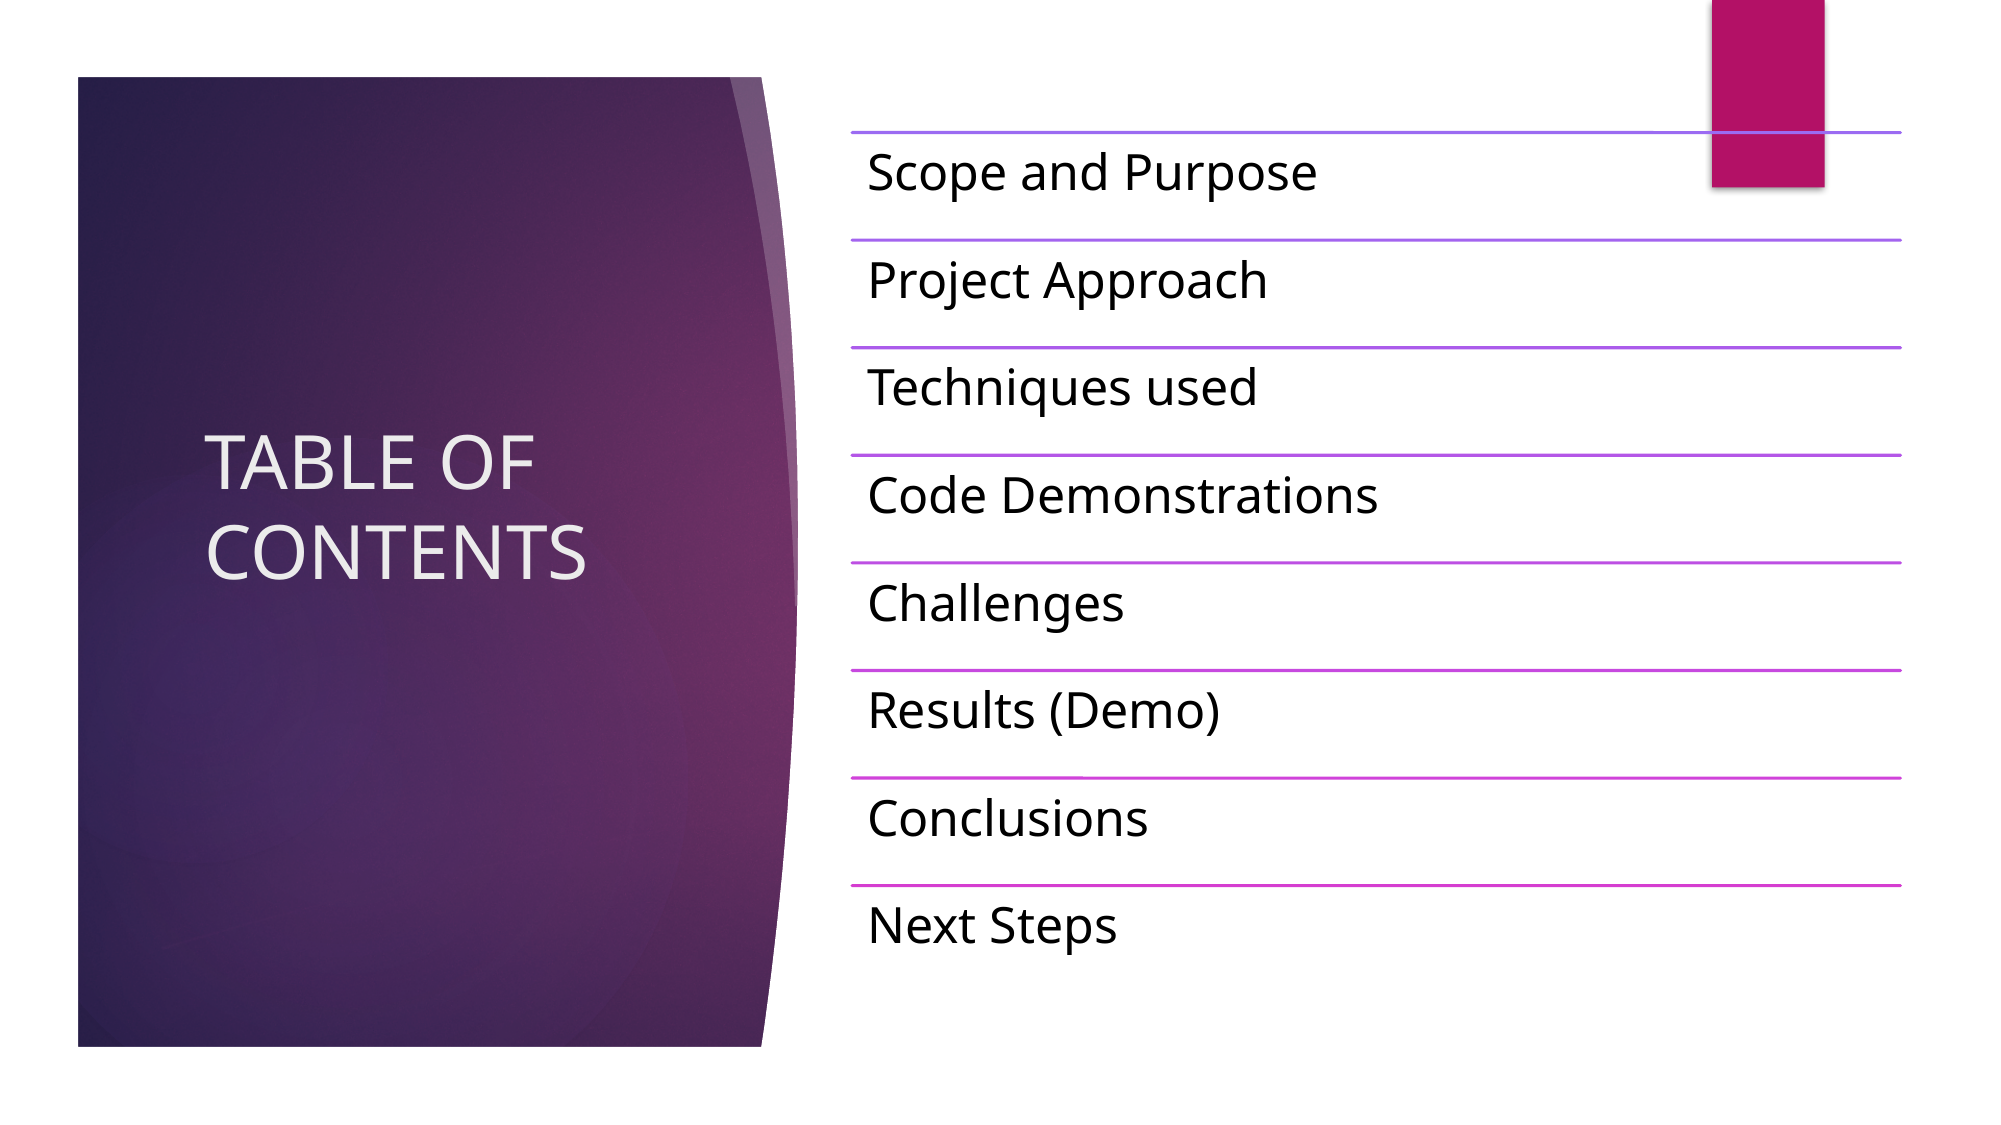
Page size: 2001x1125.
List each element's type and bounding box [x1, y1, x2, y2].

text_box [0, 0, 2000, 1125]
text_box [851, 132, 1901, 994]
